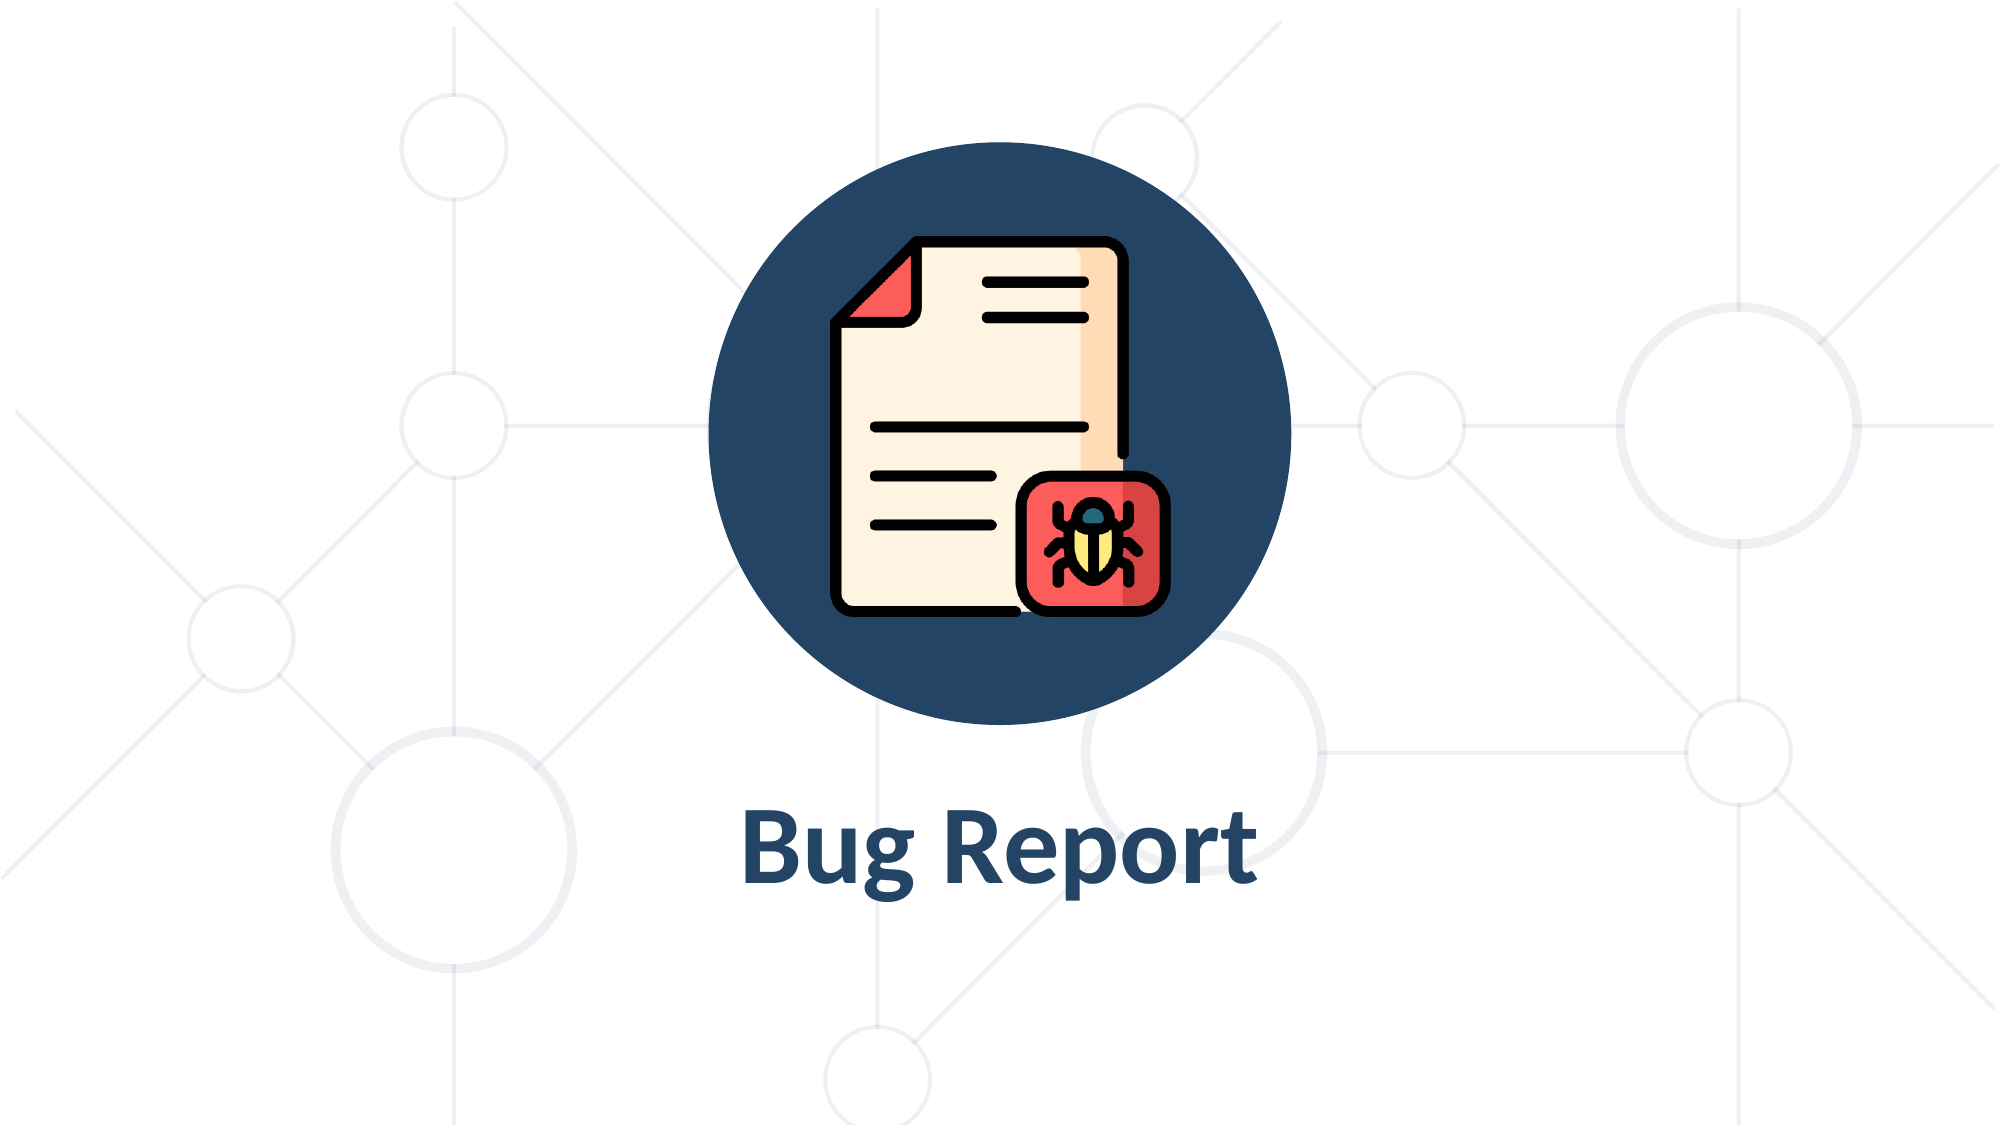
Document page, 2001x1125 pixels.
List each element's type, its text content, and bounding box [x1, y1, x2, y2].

picture [809, 235, 1191, 618]
title Bug Report [100, 775, 1900, 904]
